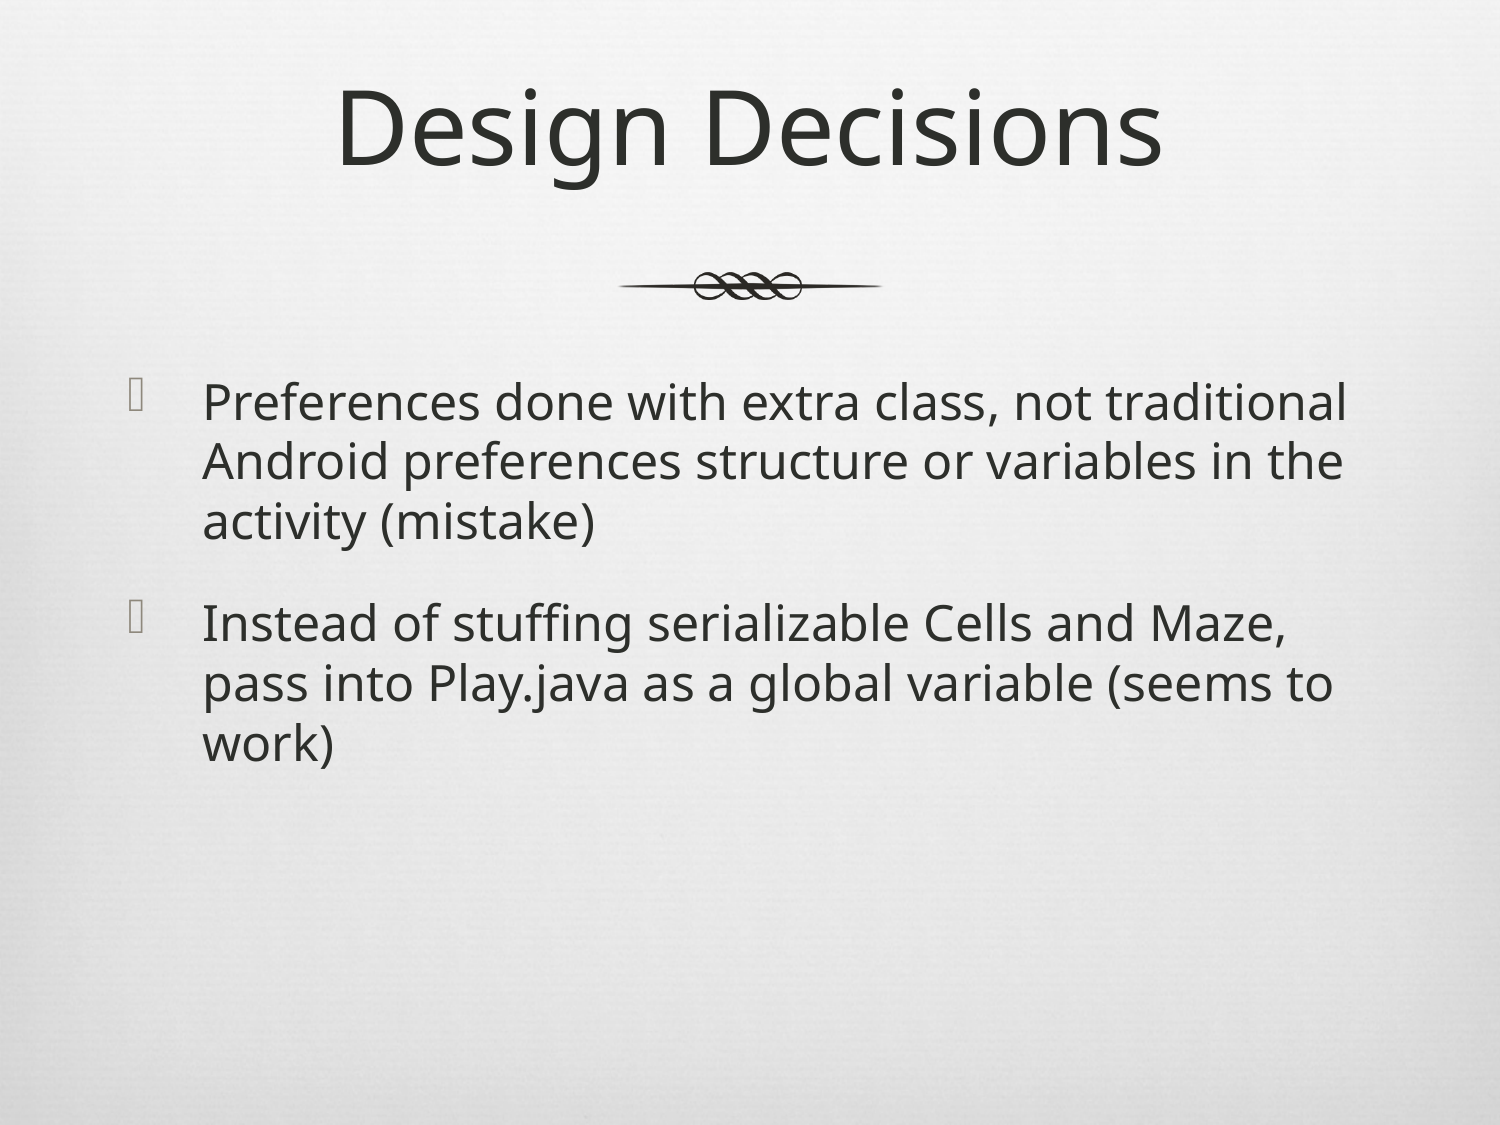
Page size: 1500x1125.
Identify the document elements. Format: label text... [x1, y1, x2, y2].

list Preferences done with extra class, not traditional Android preferences structure or variables in the activity (mistake) Instead of stuffing serializable Cells and Maze, pass into Play.java as a global variable (seems to work) [112, 362, 1388, 963]
picture [615, 272, 885, 300]
title Design Decisions [112, 11, 1388, 236]
